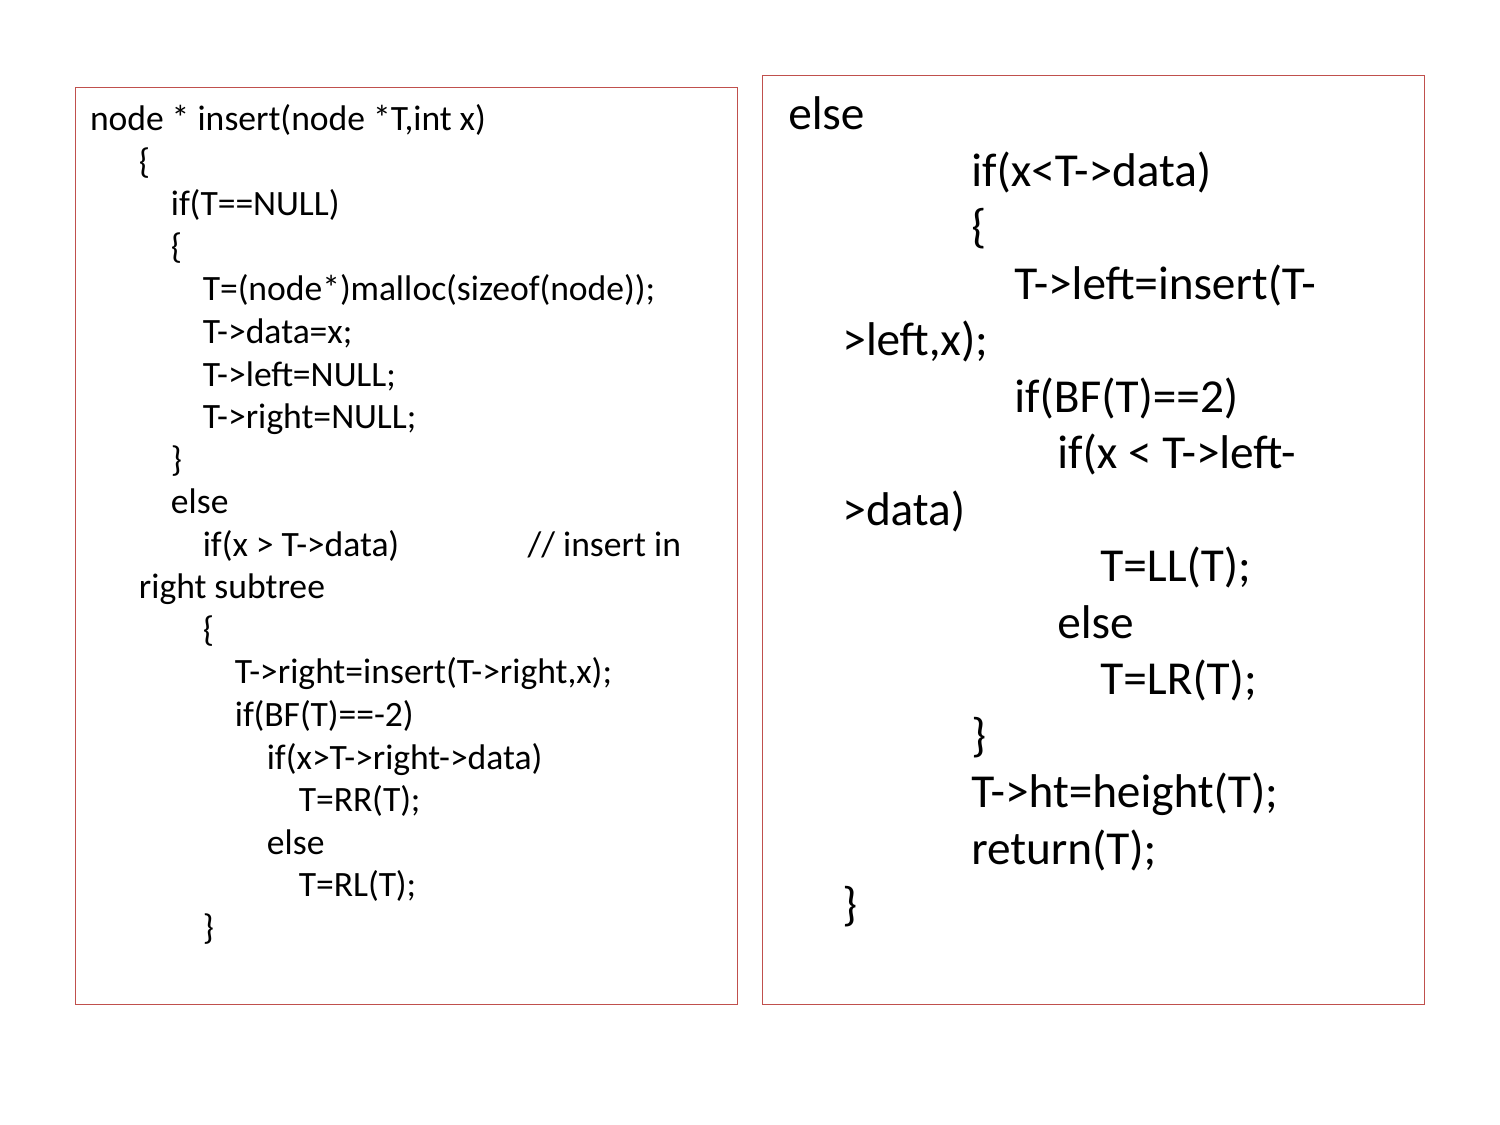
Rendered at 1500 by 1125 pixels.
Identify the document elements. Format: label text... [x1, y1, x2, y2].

list node * insert(node *T,int x) { if(T==NULL) { T=(node*)malloc(sizeof(node)); T->data=x; T->left=NULL; T->right=NULL; } else if(x > T->data) // insert in right subtree { T->right=insert(T->right,x); if(BF(T)==-2) if(x>T->right->data) T=RR(T); else T=RL(T); } [75, 87, 738, 1005]
list else if(x<T->data) { T->left=insert(T->left,x); if(BF(T)==2) if(x < T->left->data) T=LL(T); else T=LR(T); } T->ht=height(T); return(T); } [762, 75, 1425, 1005]
